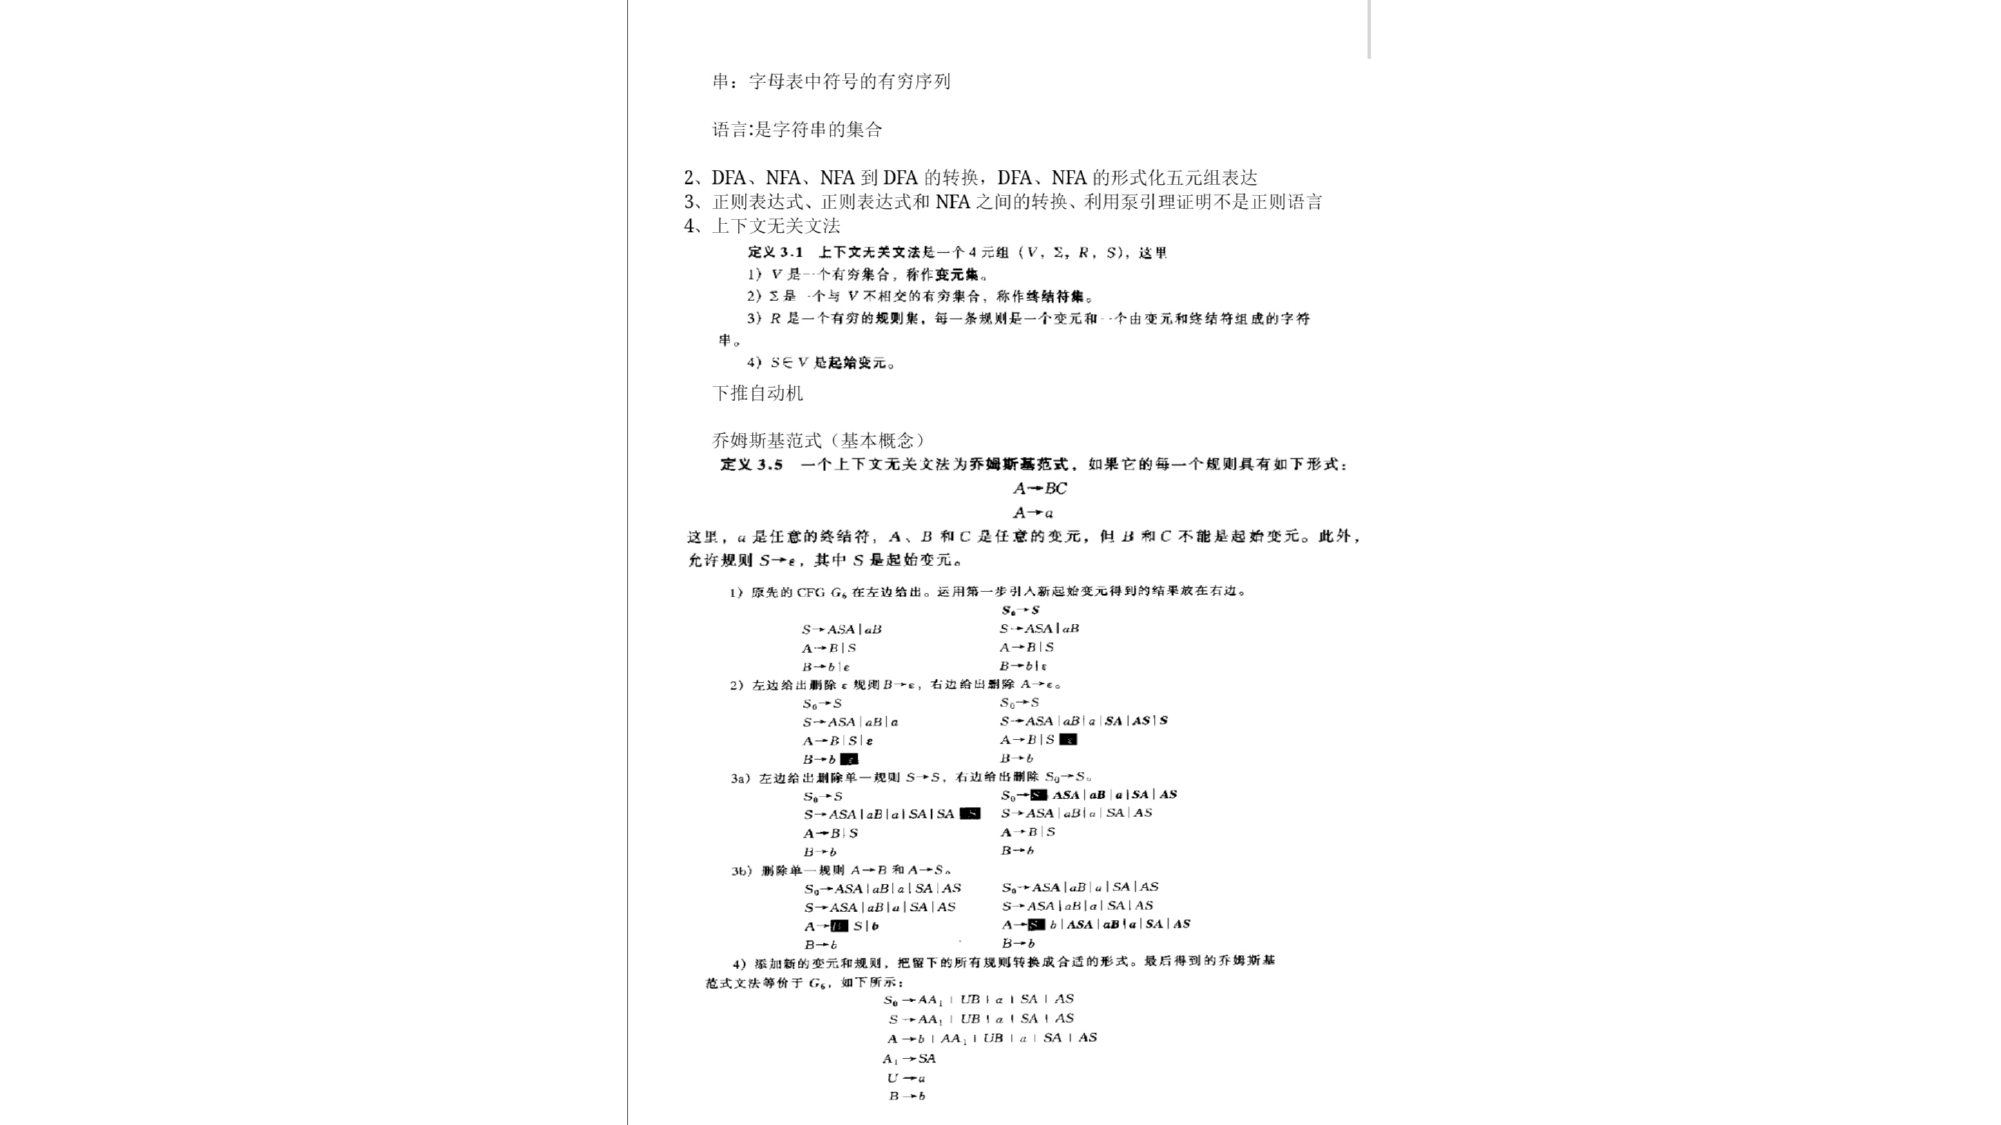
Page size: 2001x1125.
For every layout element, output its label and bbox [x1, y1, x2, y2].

picture [627, 0, 1373, 1125]
